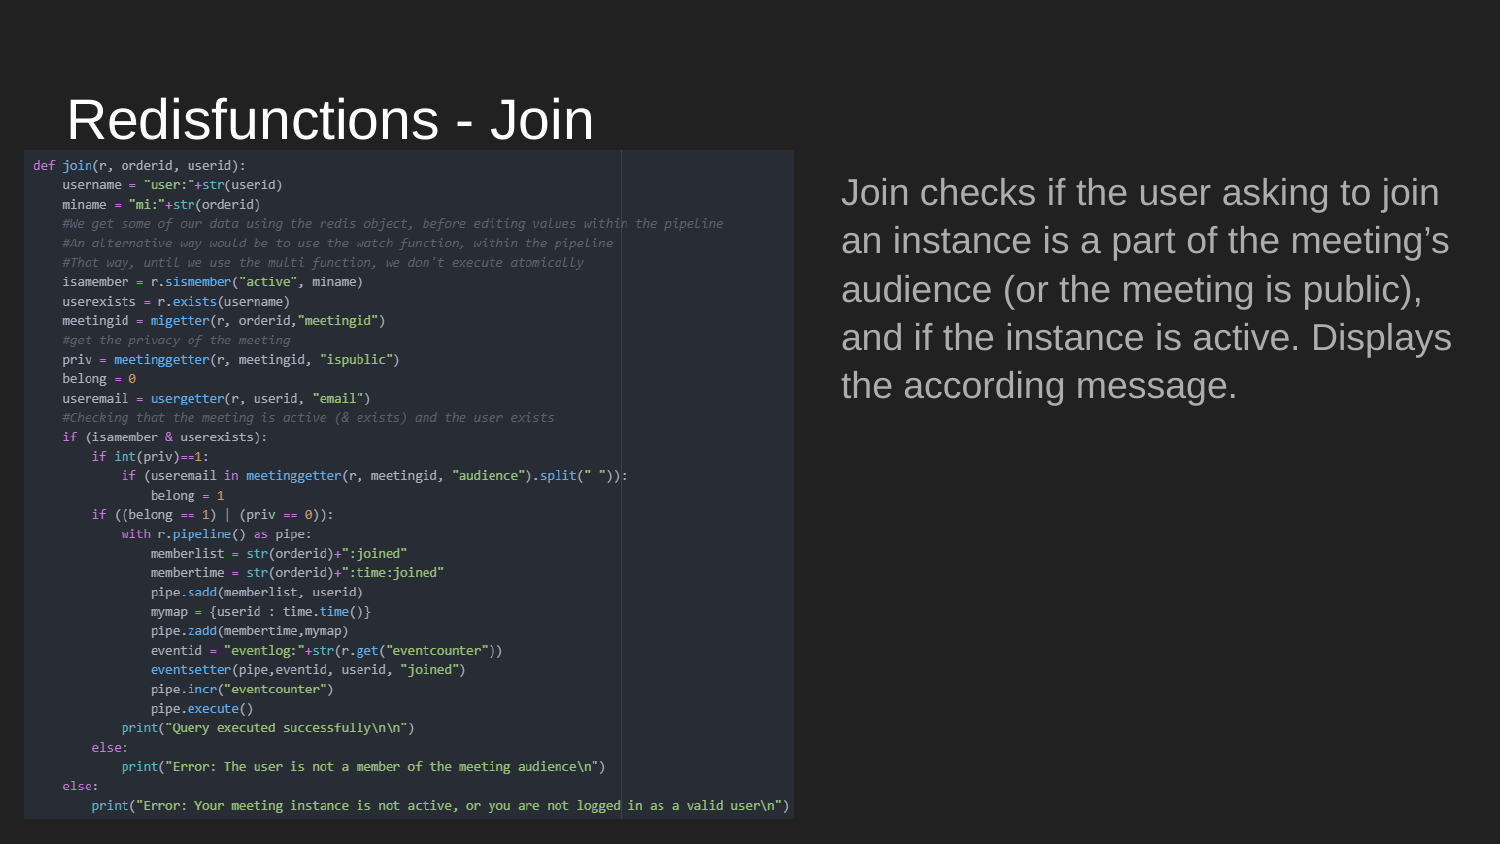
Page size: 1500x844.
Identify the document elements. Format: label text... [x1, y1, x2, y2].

list Join checks if the user asking to join an instance is a part of the meeting’s audience (or the meeting is public), and if the instance is active. Displays the according message. [826, 150, 1478, 819]
picture [24, 150, 794, 819]
title Redisfunctions - Join [51, 72, 1449, 167]
